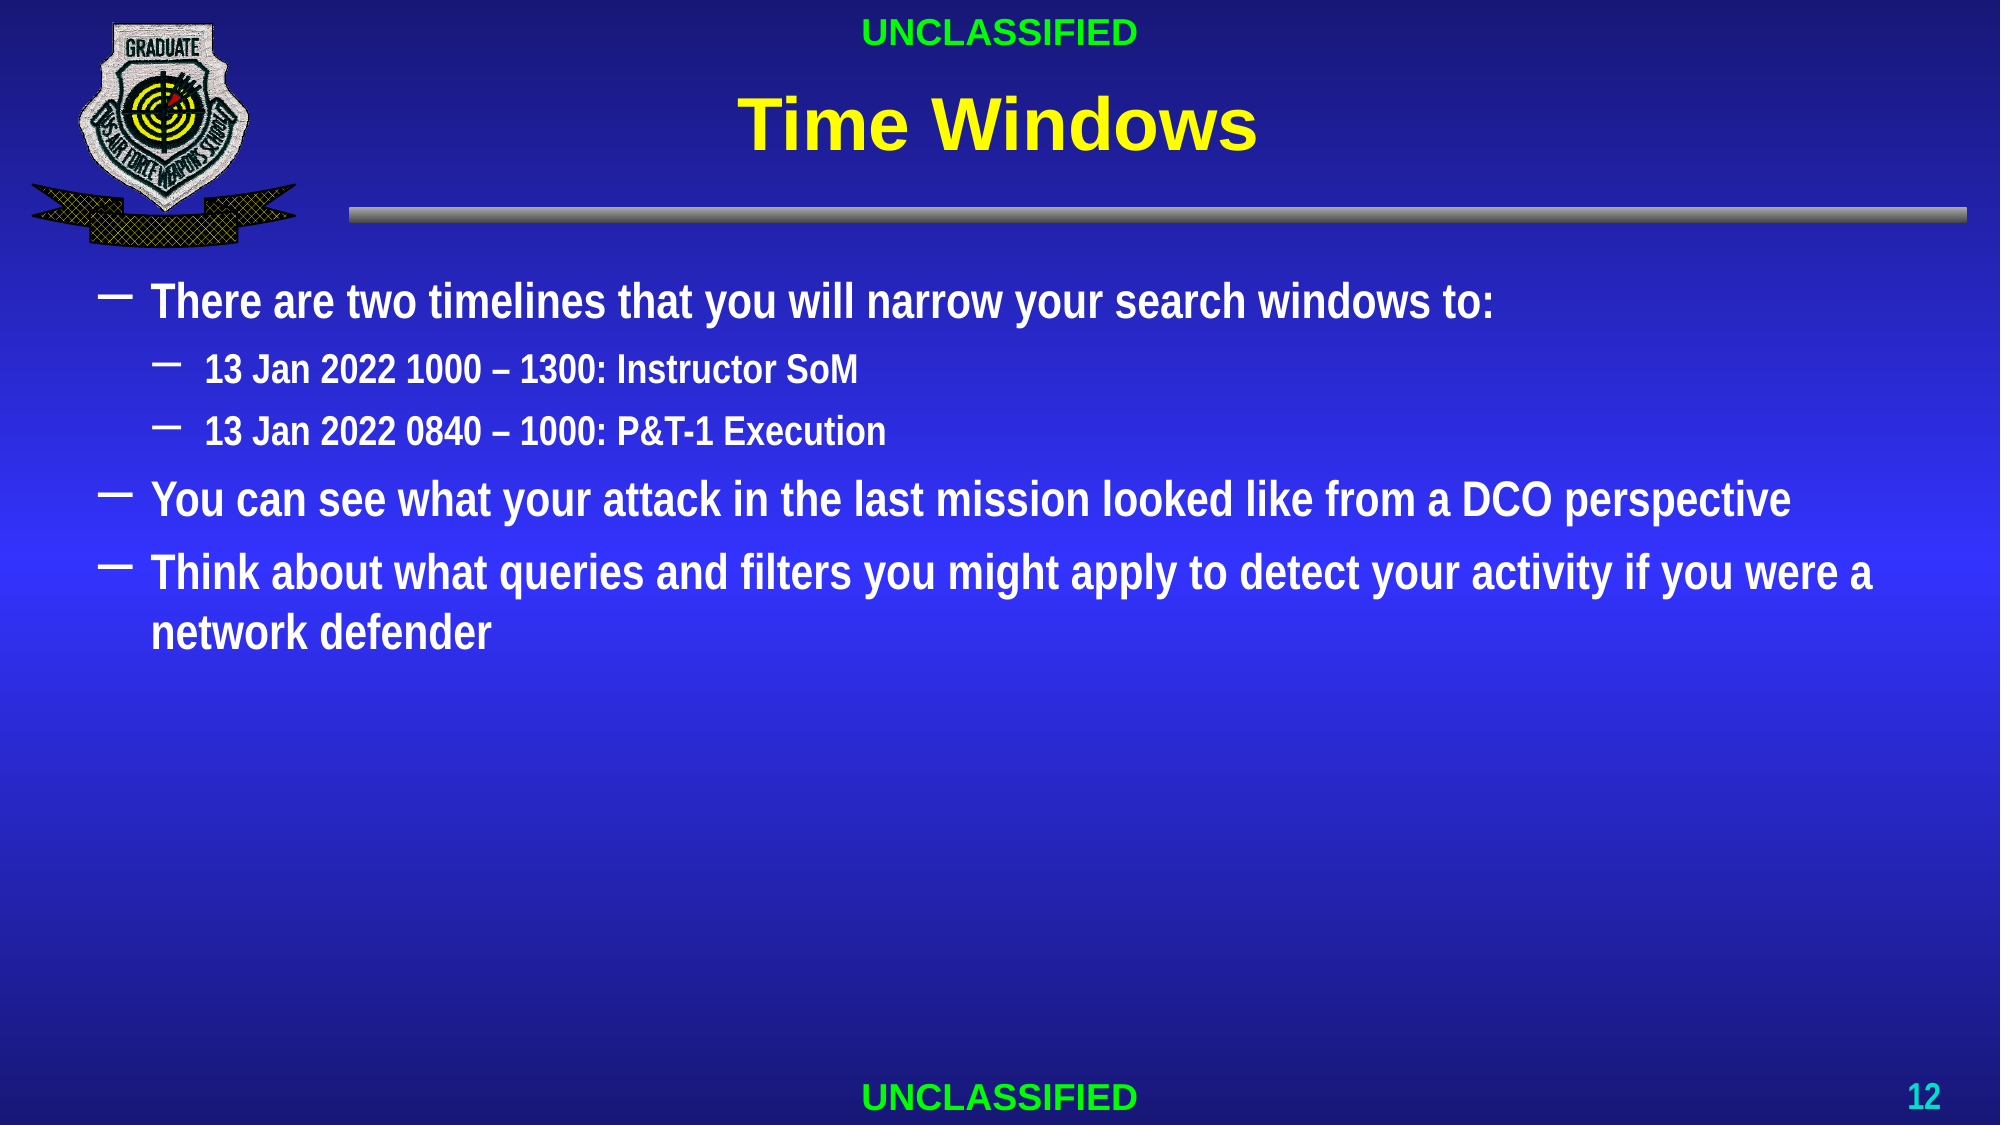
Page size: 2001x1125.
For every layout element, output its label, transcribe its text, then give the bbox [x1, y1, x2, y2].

picture [75, 18, 253, 214]
list There are two timelines that you will narrow your search windows to: 13 Jan 2022 1000 – 1300: Instructor SoM 13 Jan 2022 0840 – 1000: P&T-1 Execution You can see what your attack in the last mission looked like from a DCO perspective Think about what queries and filters you might apply to detect your activity if you were a network defender [82, 261, 1918, 1049]
title Time Windows [348, 32, 1648, 221]
